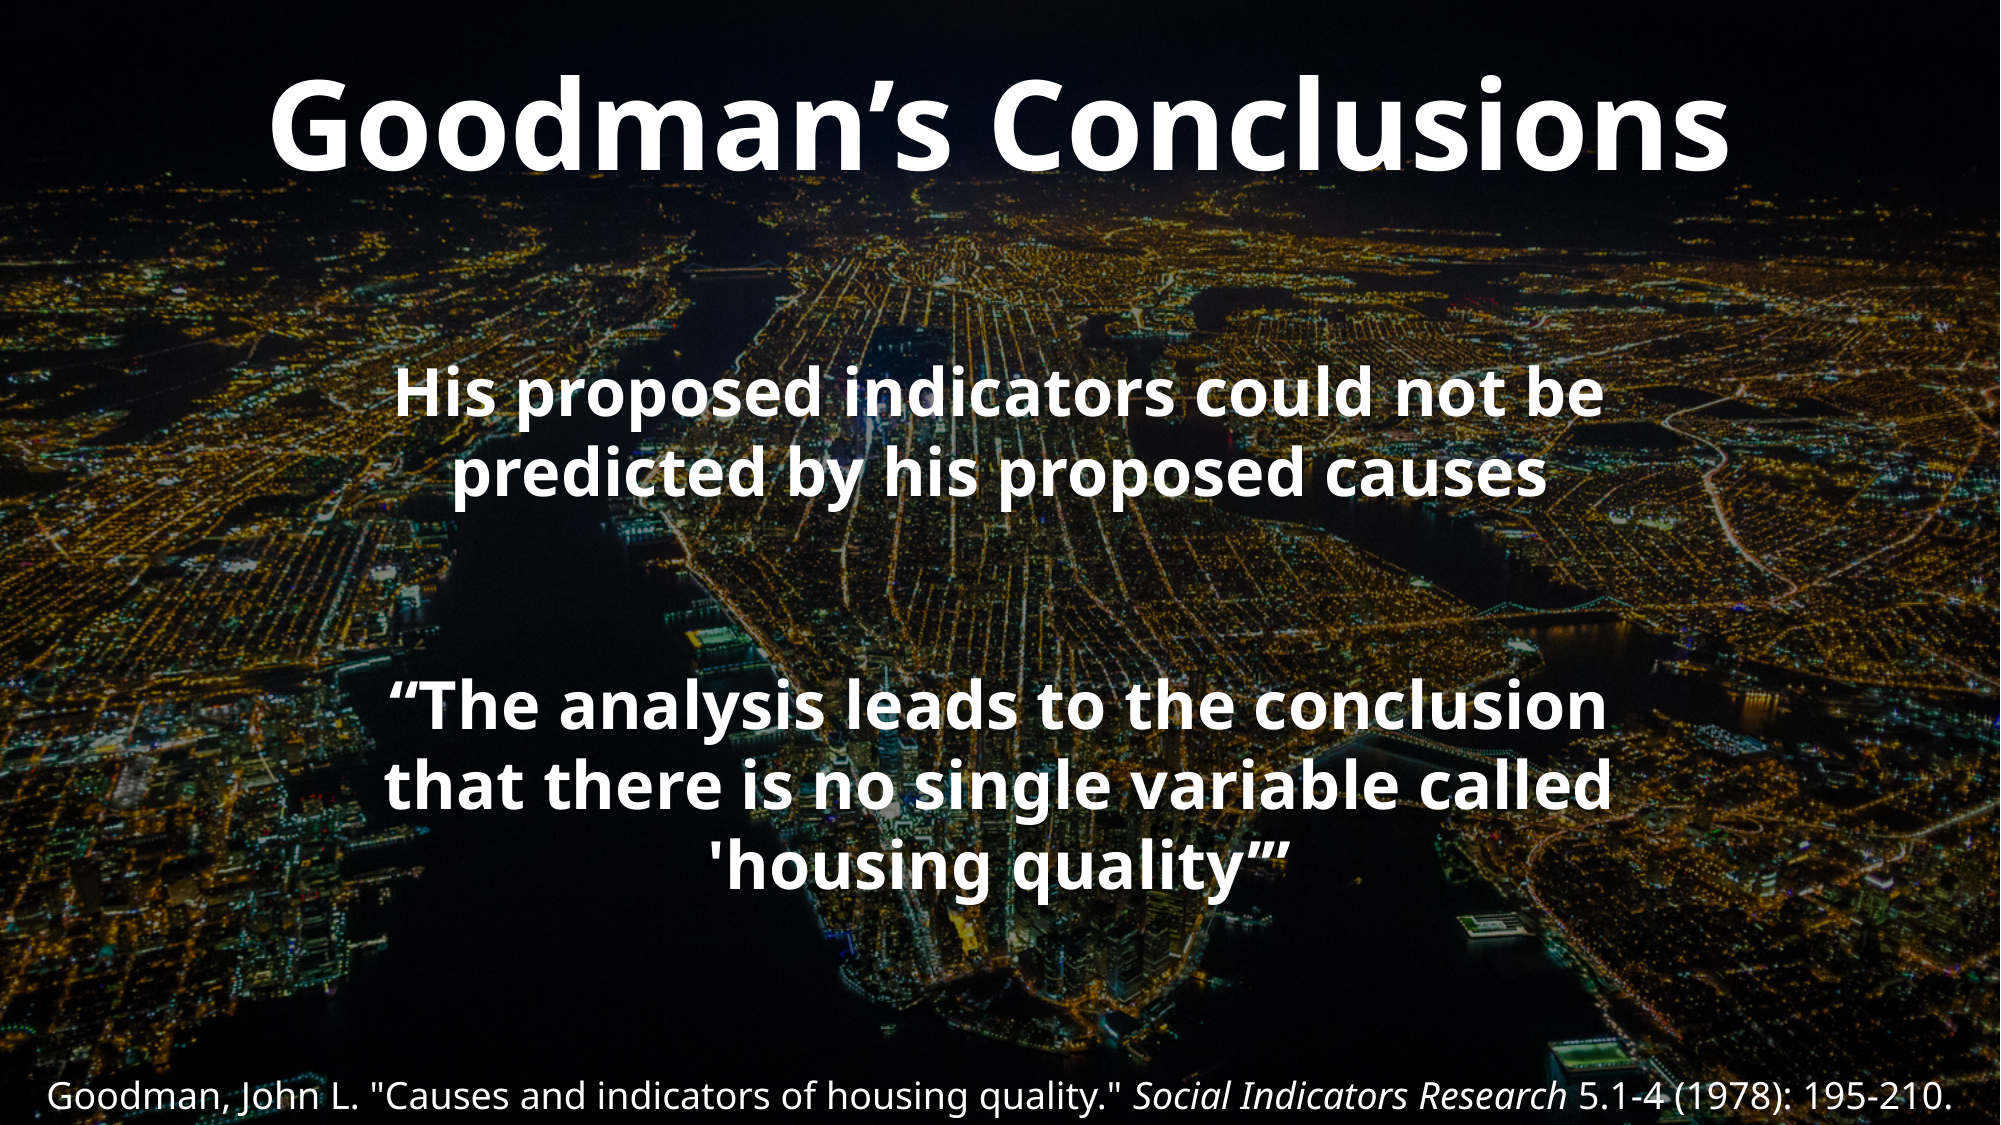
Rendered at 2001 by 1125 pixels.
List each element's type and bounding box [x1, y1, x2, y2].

list [0, 0, 2000, 1125]
